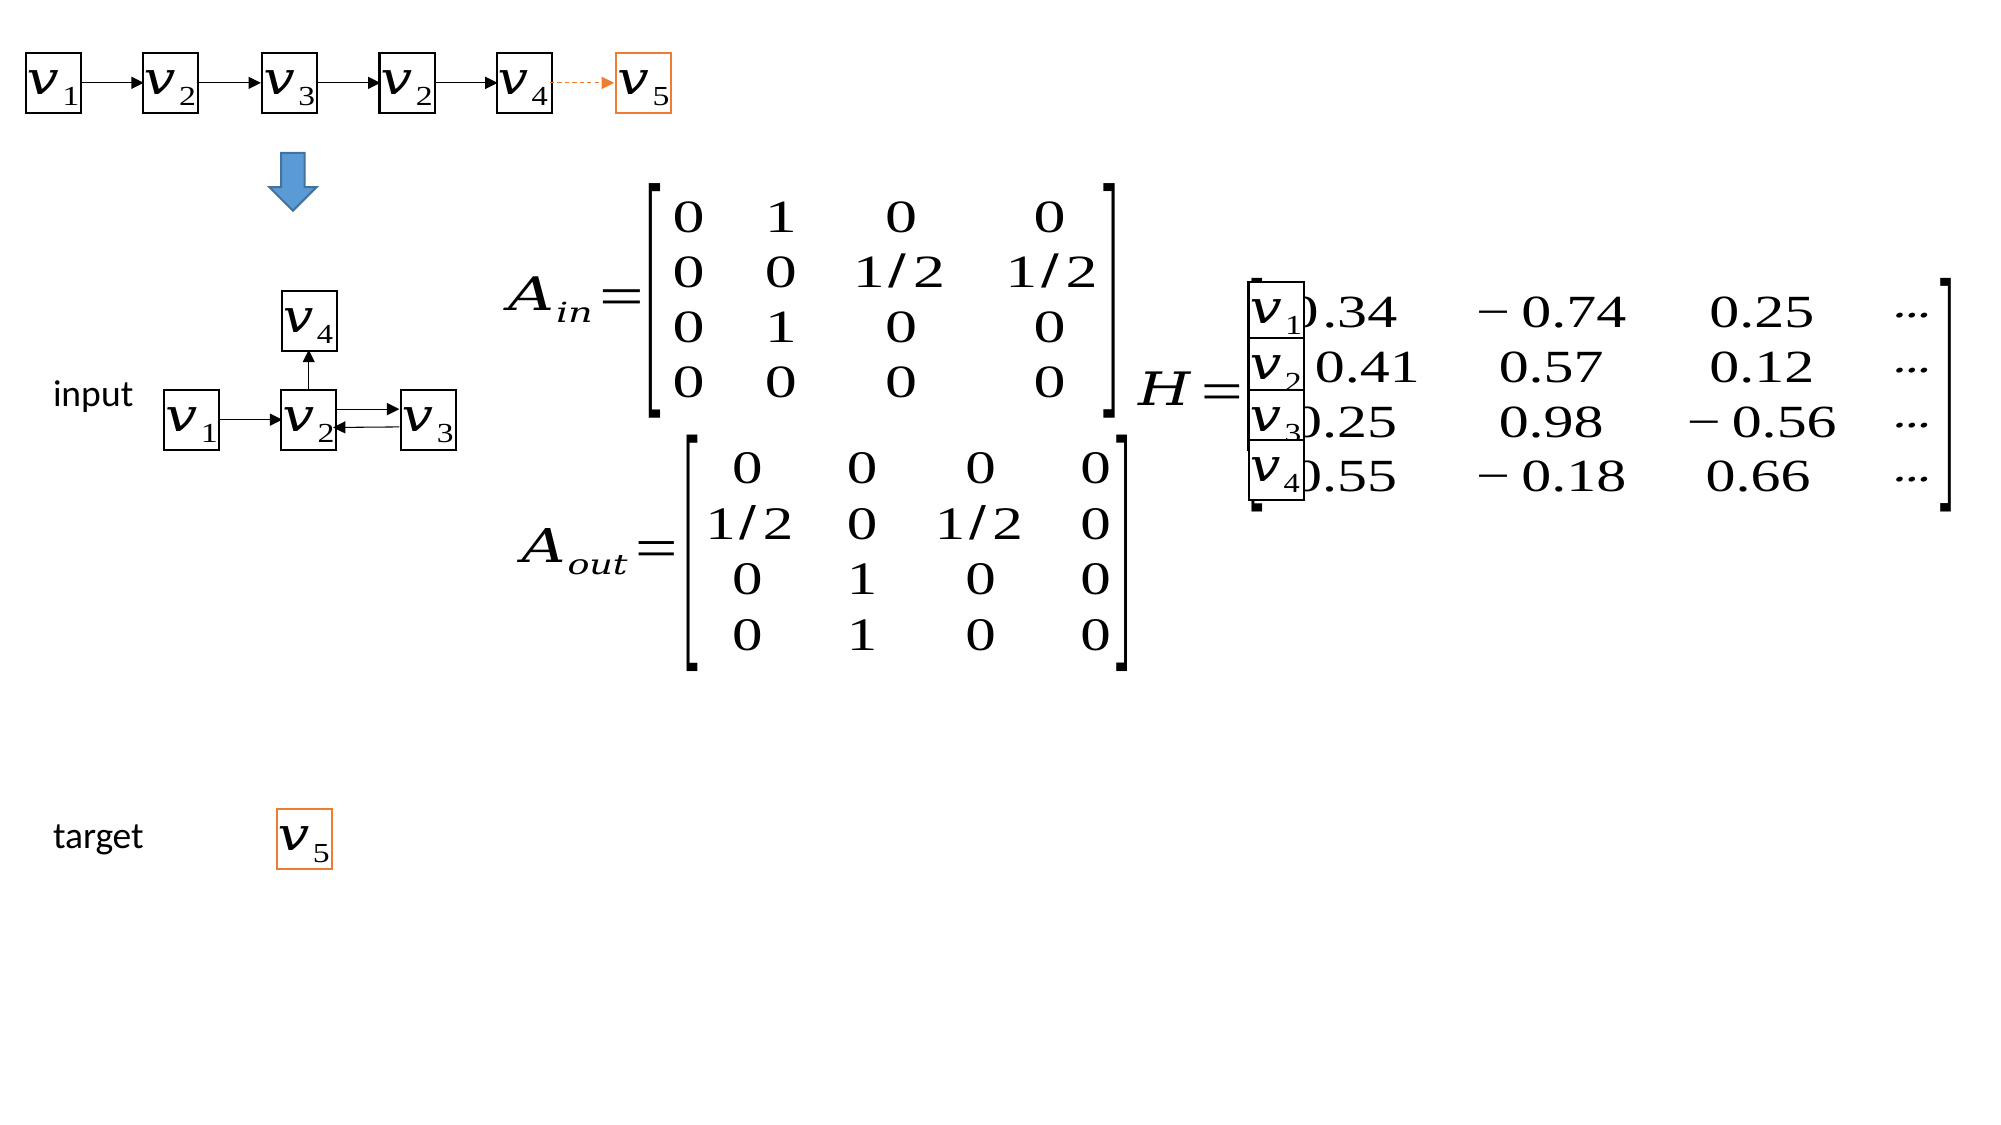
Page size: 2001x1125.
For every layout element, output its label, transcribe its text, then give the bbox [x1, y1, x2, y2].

text_box input [38, 361, 149, 422]
text_box [266, 151, 319, 213]
text_box target [38, 803, 159, 864]
